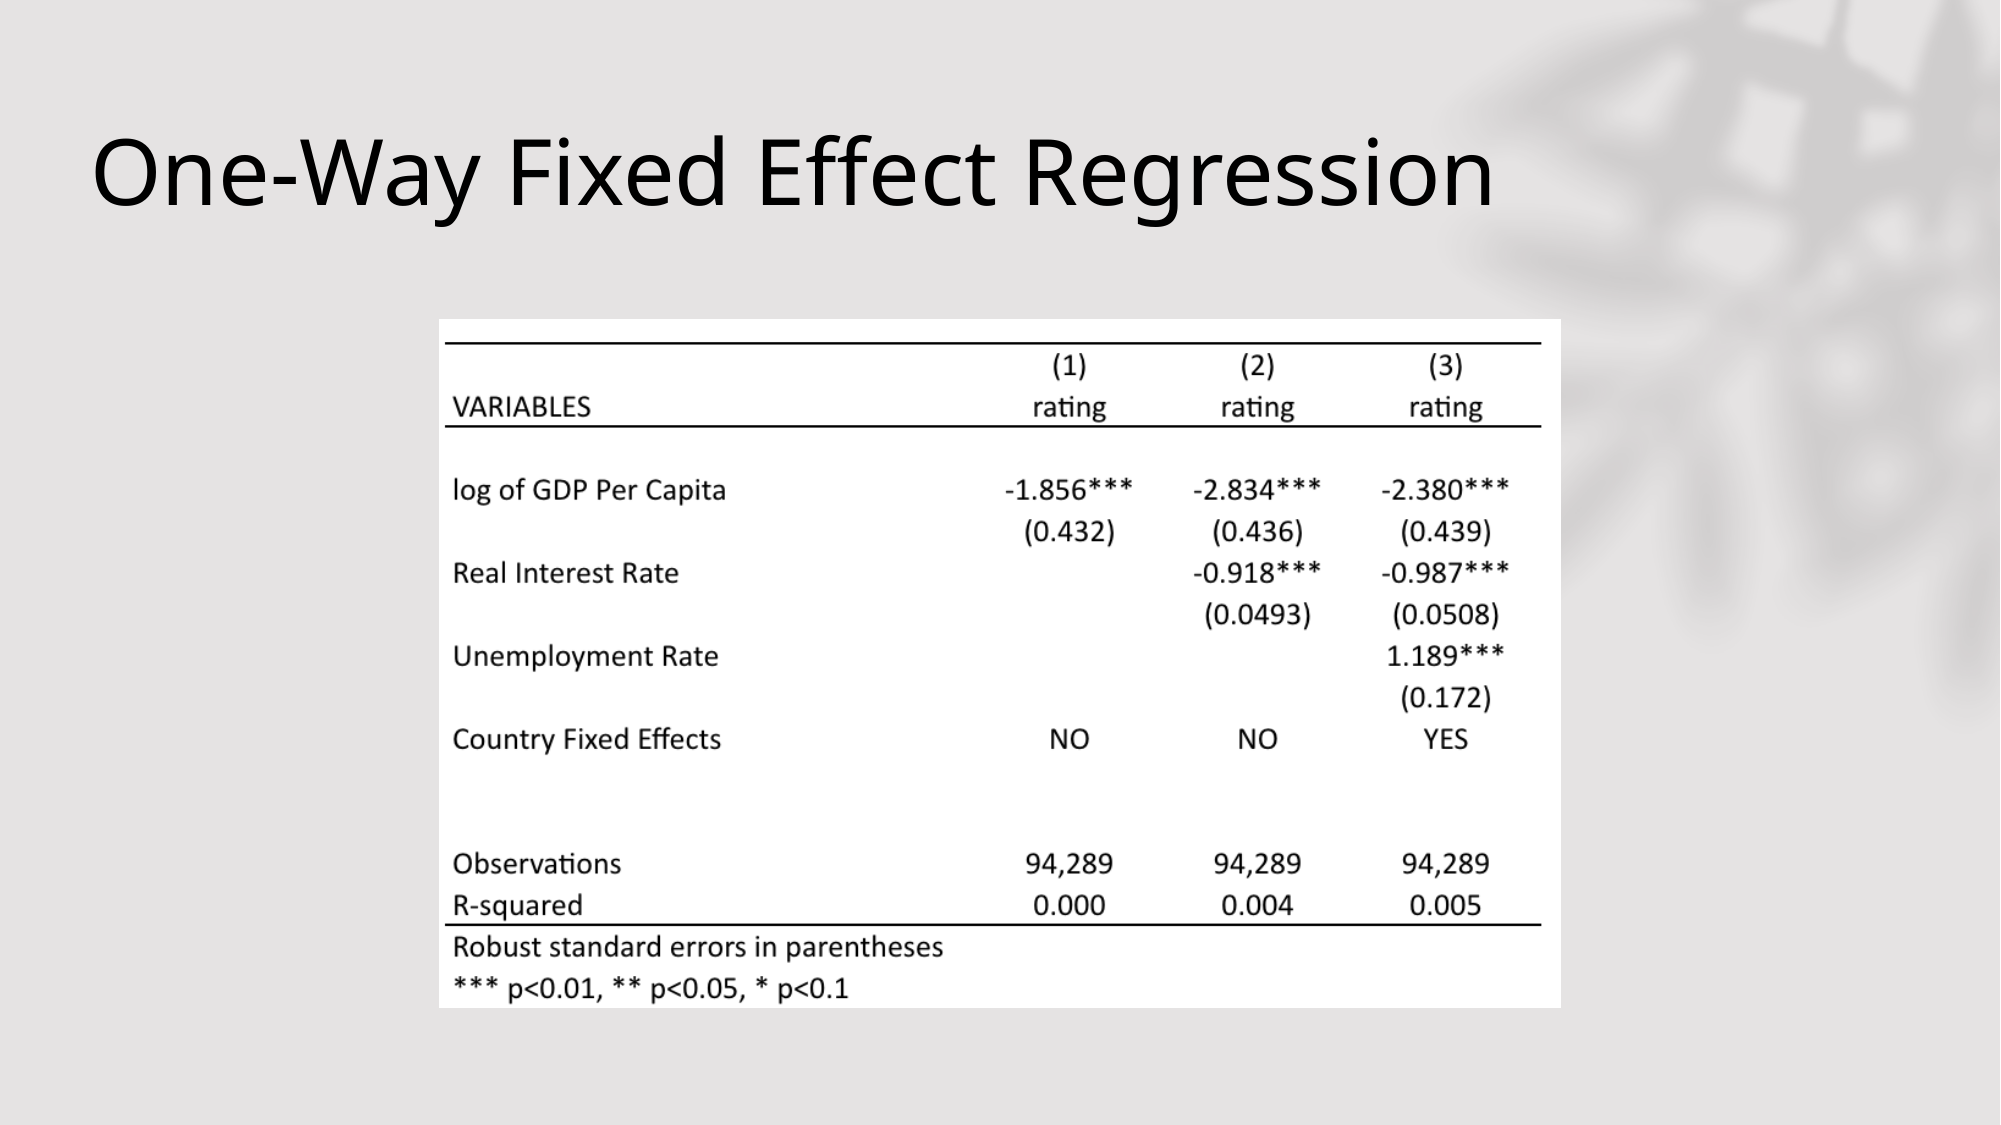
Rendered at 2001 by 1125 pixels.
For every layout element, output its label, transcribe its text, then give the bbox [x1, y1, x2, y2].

title One-Way Fixed Effect Regression [75, 60, 1863, 278]
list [439, 319, 1561, 1009]
